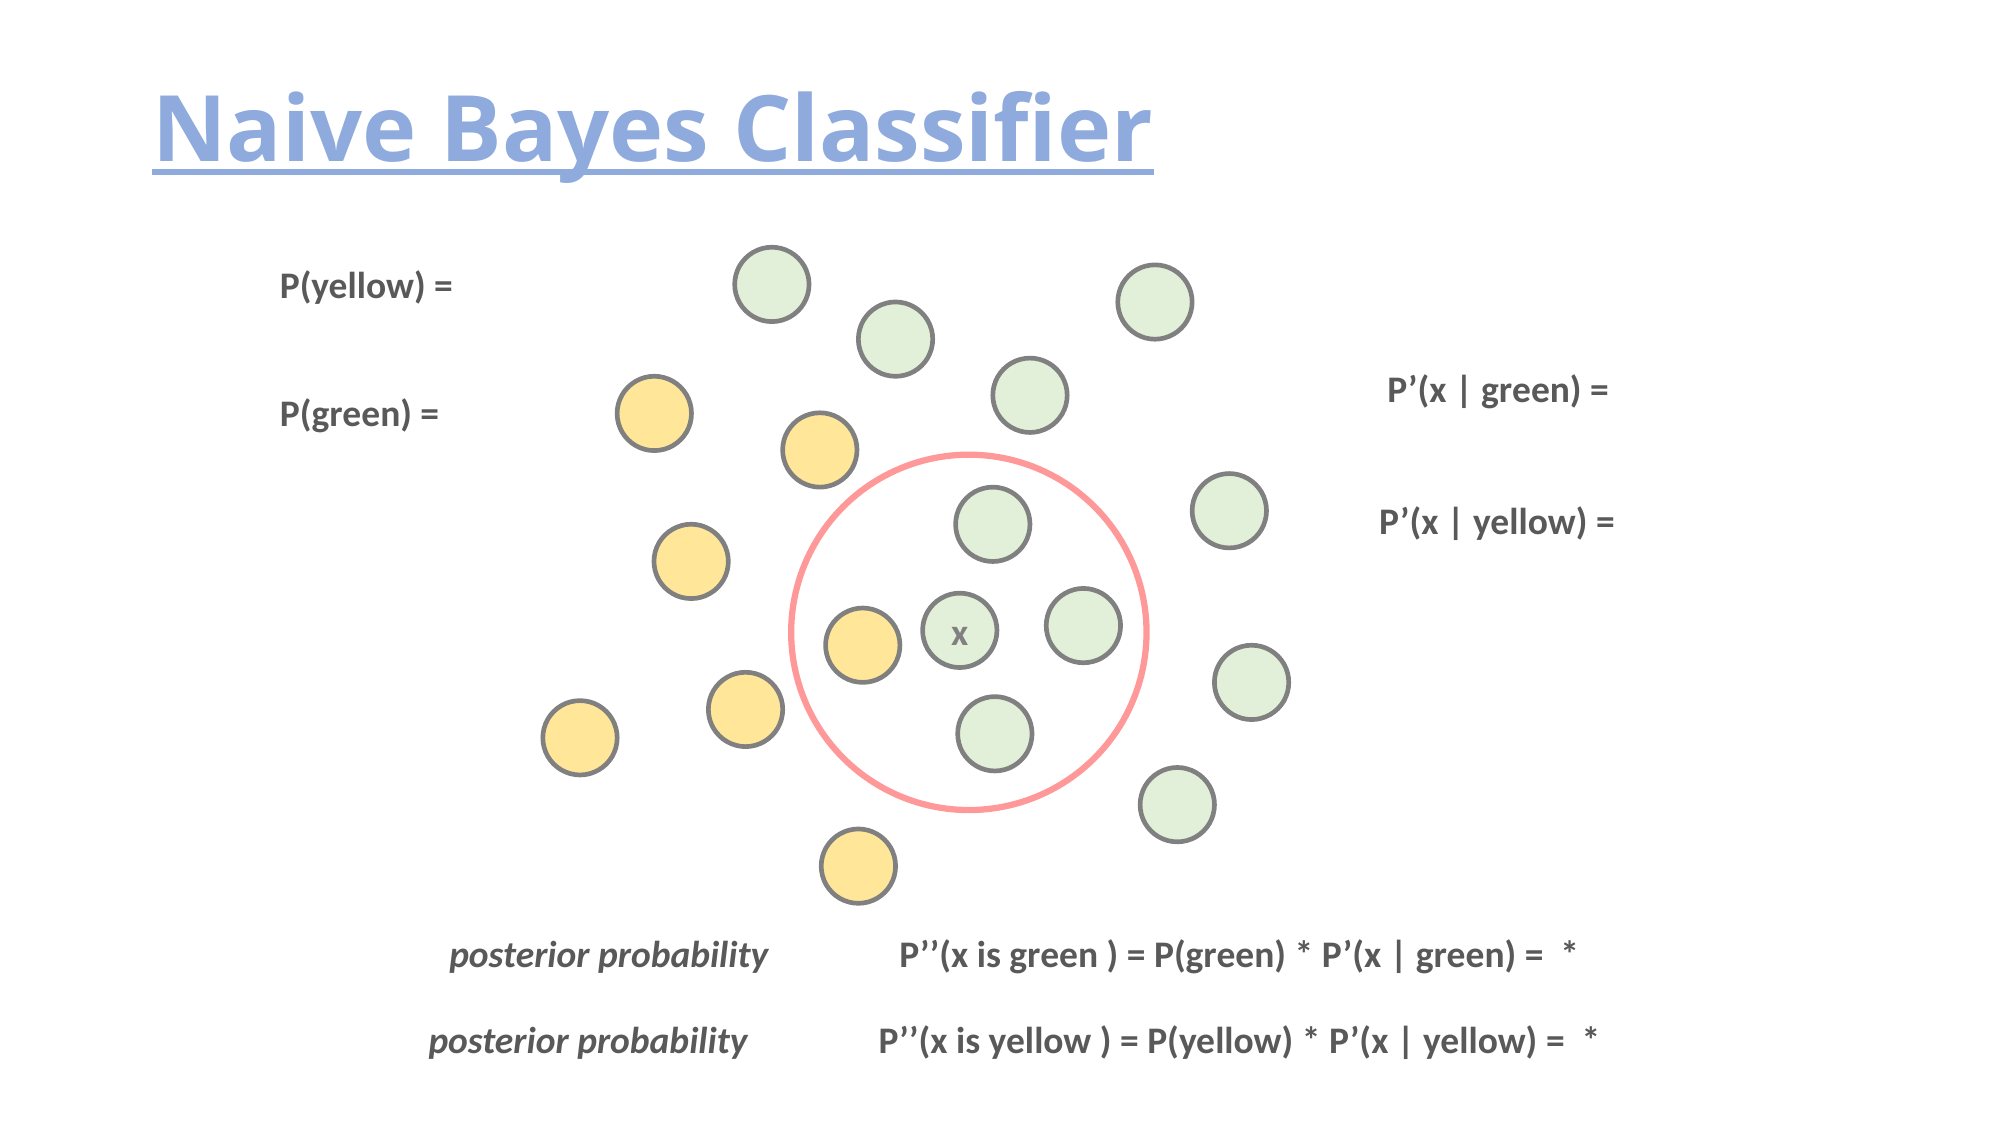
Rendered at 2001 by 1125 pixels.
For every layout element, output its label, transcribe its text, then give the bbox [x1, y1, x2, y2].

text_box [733, 246, 811, 323]
text_box [781, 411, 859, 489]
text_box [541, 699, 619, 777]
text_box [857, 300, 934, 378]
text_box [616, 375, 693, 452]
text_box [790, 453, 1148, 812]
title Naive Bayes Classifier [137, 23, 1863, 241]
text_box [820, 827, 897, 905]
text_box [1213, 644, 1290, 721]
text_box [1139, 766, 1216, 843]
text_box [1191, 472, 1268, 549]
text_box [991, 357, 1069, 434]
text_box [652, 523, 730, 600]
text_box [1116, 263, 1194, 341]
text_box [707, 671, 784, 748]
